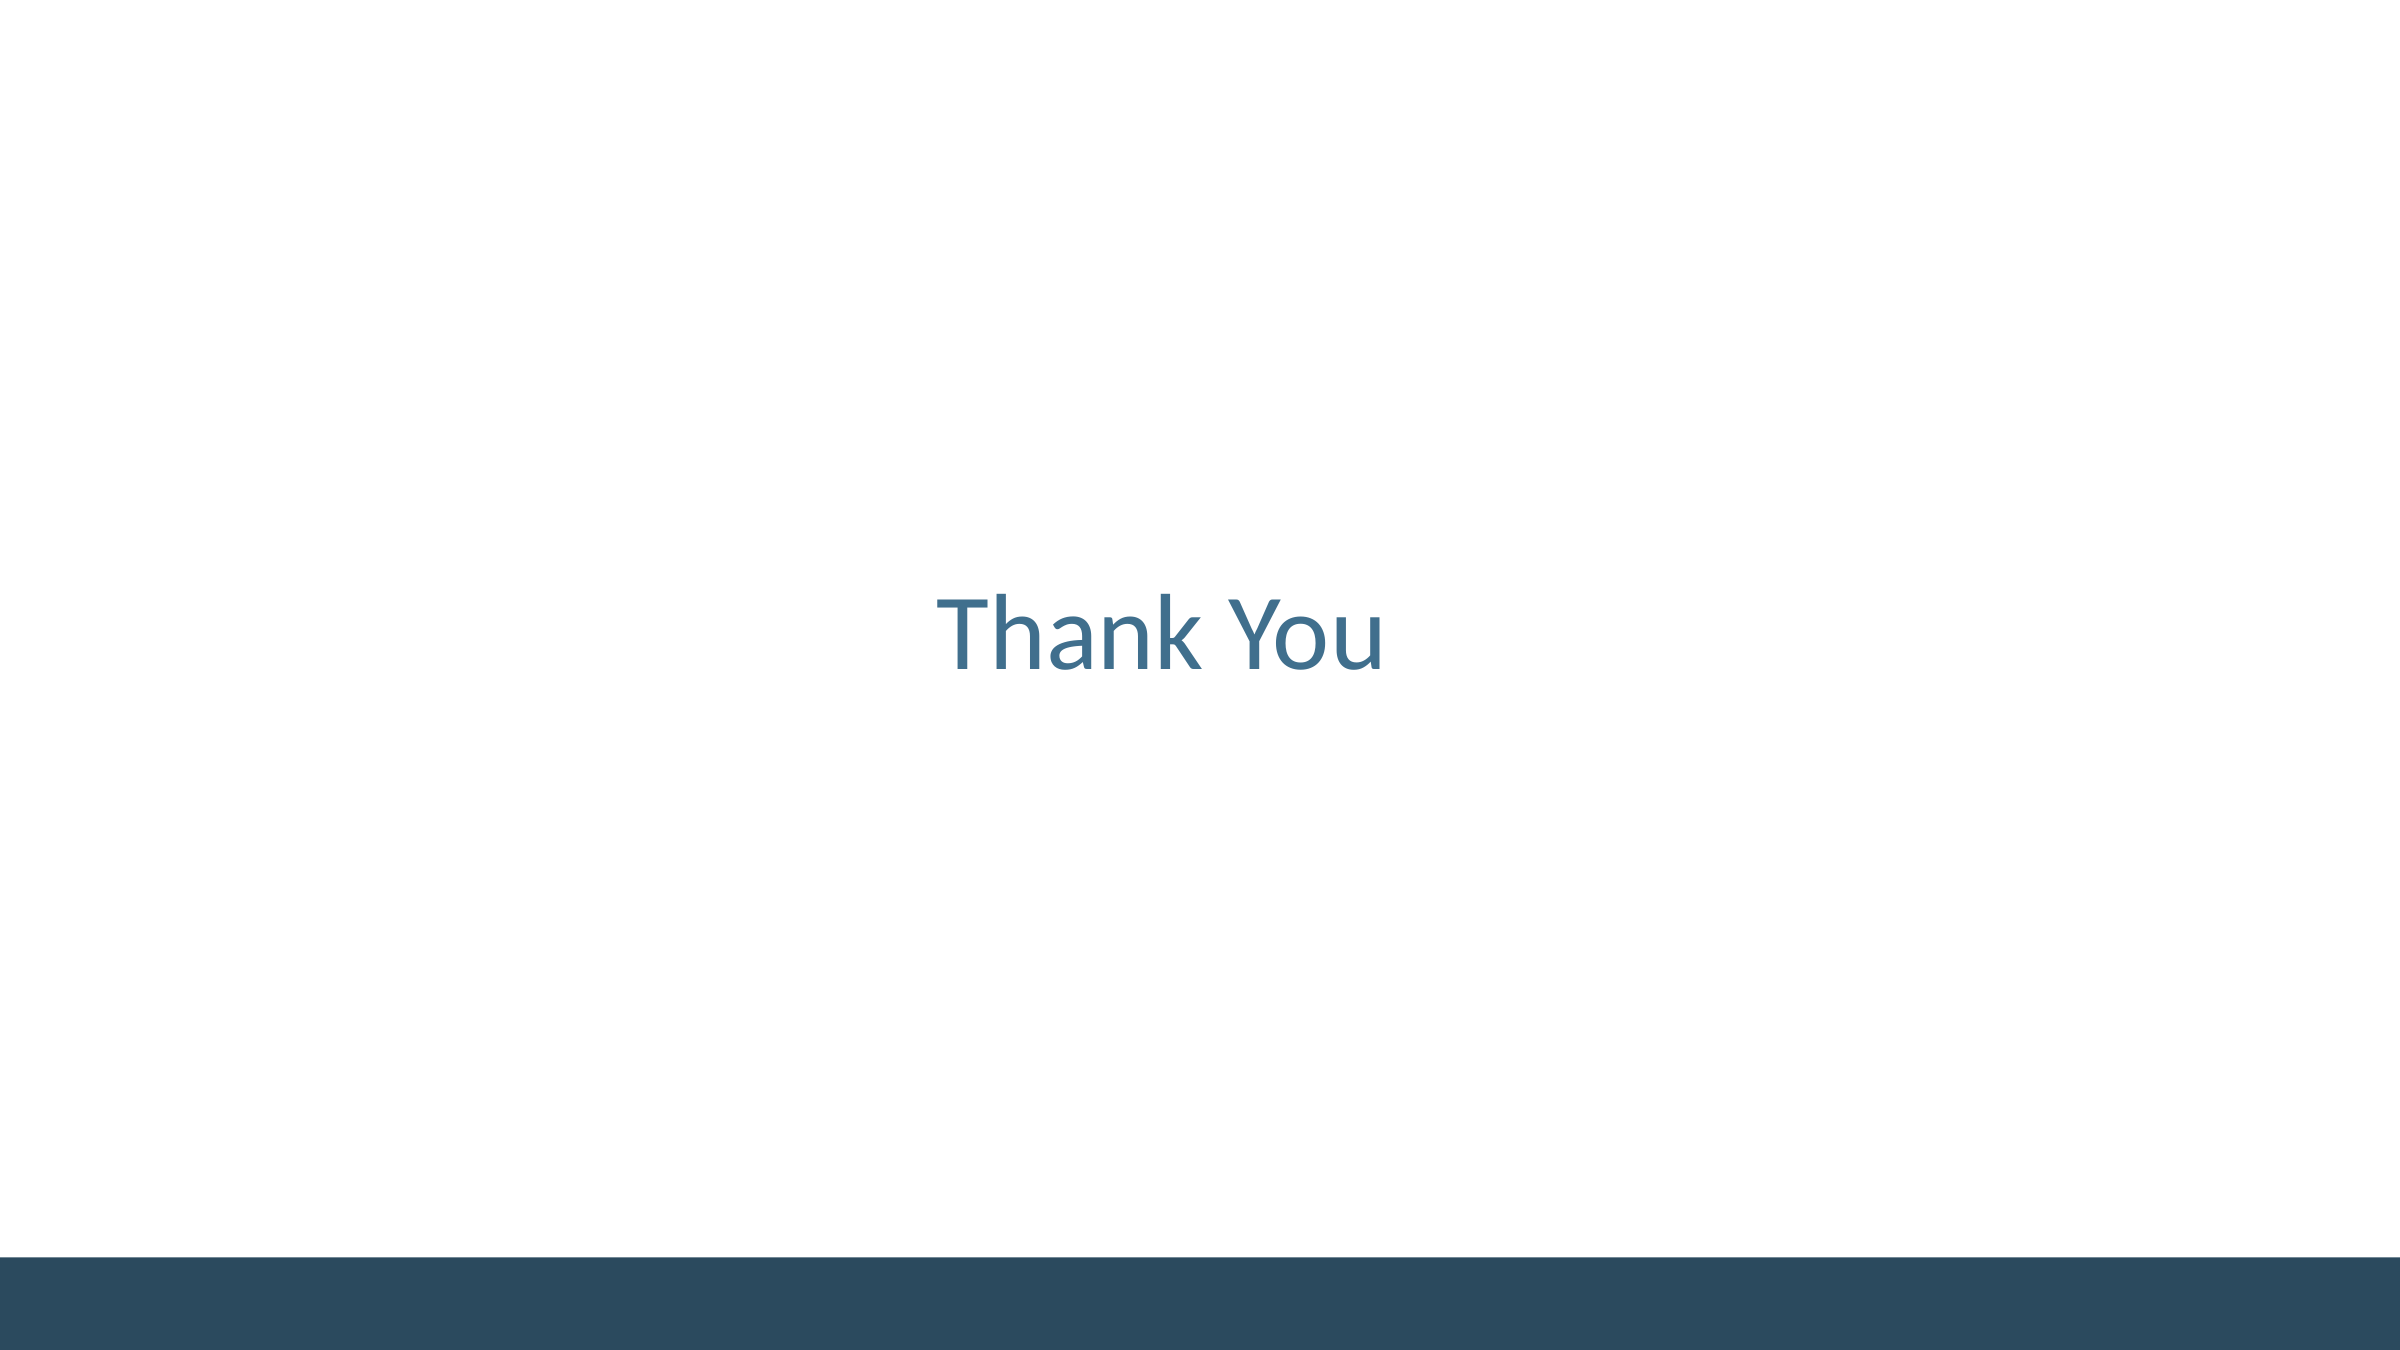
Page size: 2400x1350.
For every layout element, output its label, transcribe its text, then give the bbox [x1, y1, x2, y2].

title Thank You [934, 559, 1392, 787]
